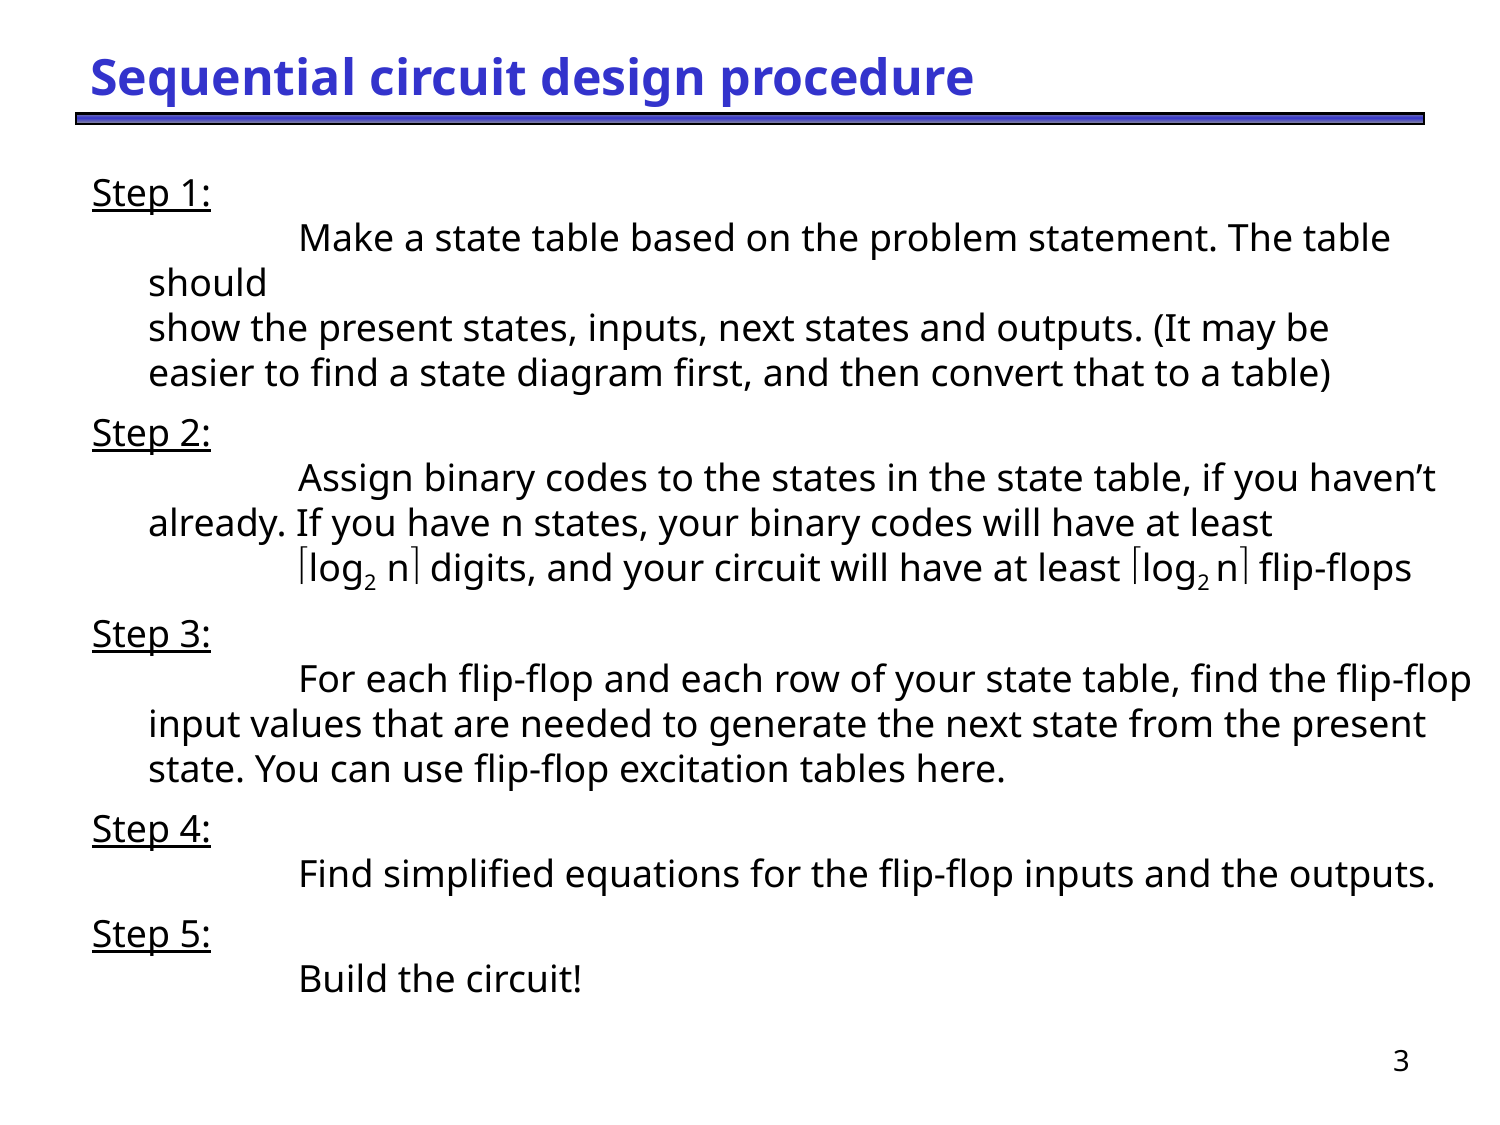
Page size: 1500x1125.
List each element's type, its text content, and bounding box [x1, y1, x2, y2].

list Step 1: Make a state table based on the problem statement. The table should show the present states, inputs, next states and outputs. (It may be easier to find a state diagram first, and then convert that to a table) Step 2: Assign binary codes to the states in the state table, if you haven’t already. If you have n states, your binary codes will have at least log2 n digits, and your circuit will have at least log2 n flip-flops Step 3: For each flip-flop and each row of your state table, find the flip-flop input values that are needed to generate the next state from the present state. You can use flip-flop excitation tables here. Step 4: Find simplified equations for the flip-flop inputs and the outputs. Step 5: Build the circuit! [76, 160, 1500, 988]
slide_number 3 [1112, 1024, 1426, 1101]
title Sequential circuit design procedure [74, 37, 1426, 113]
